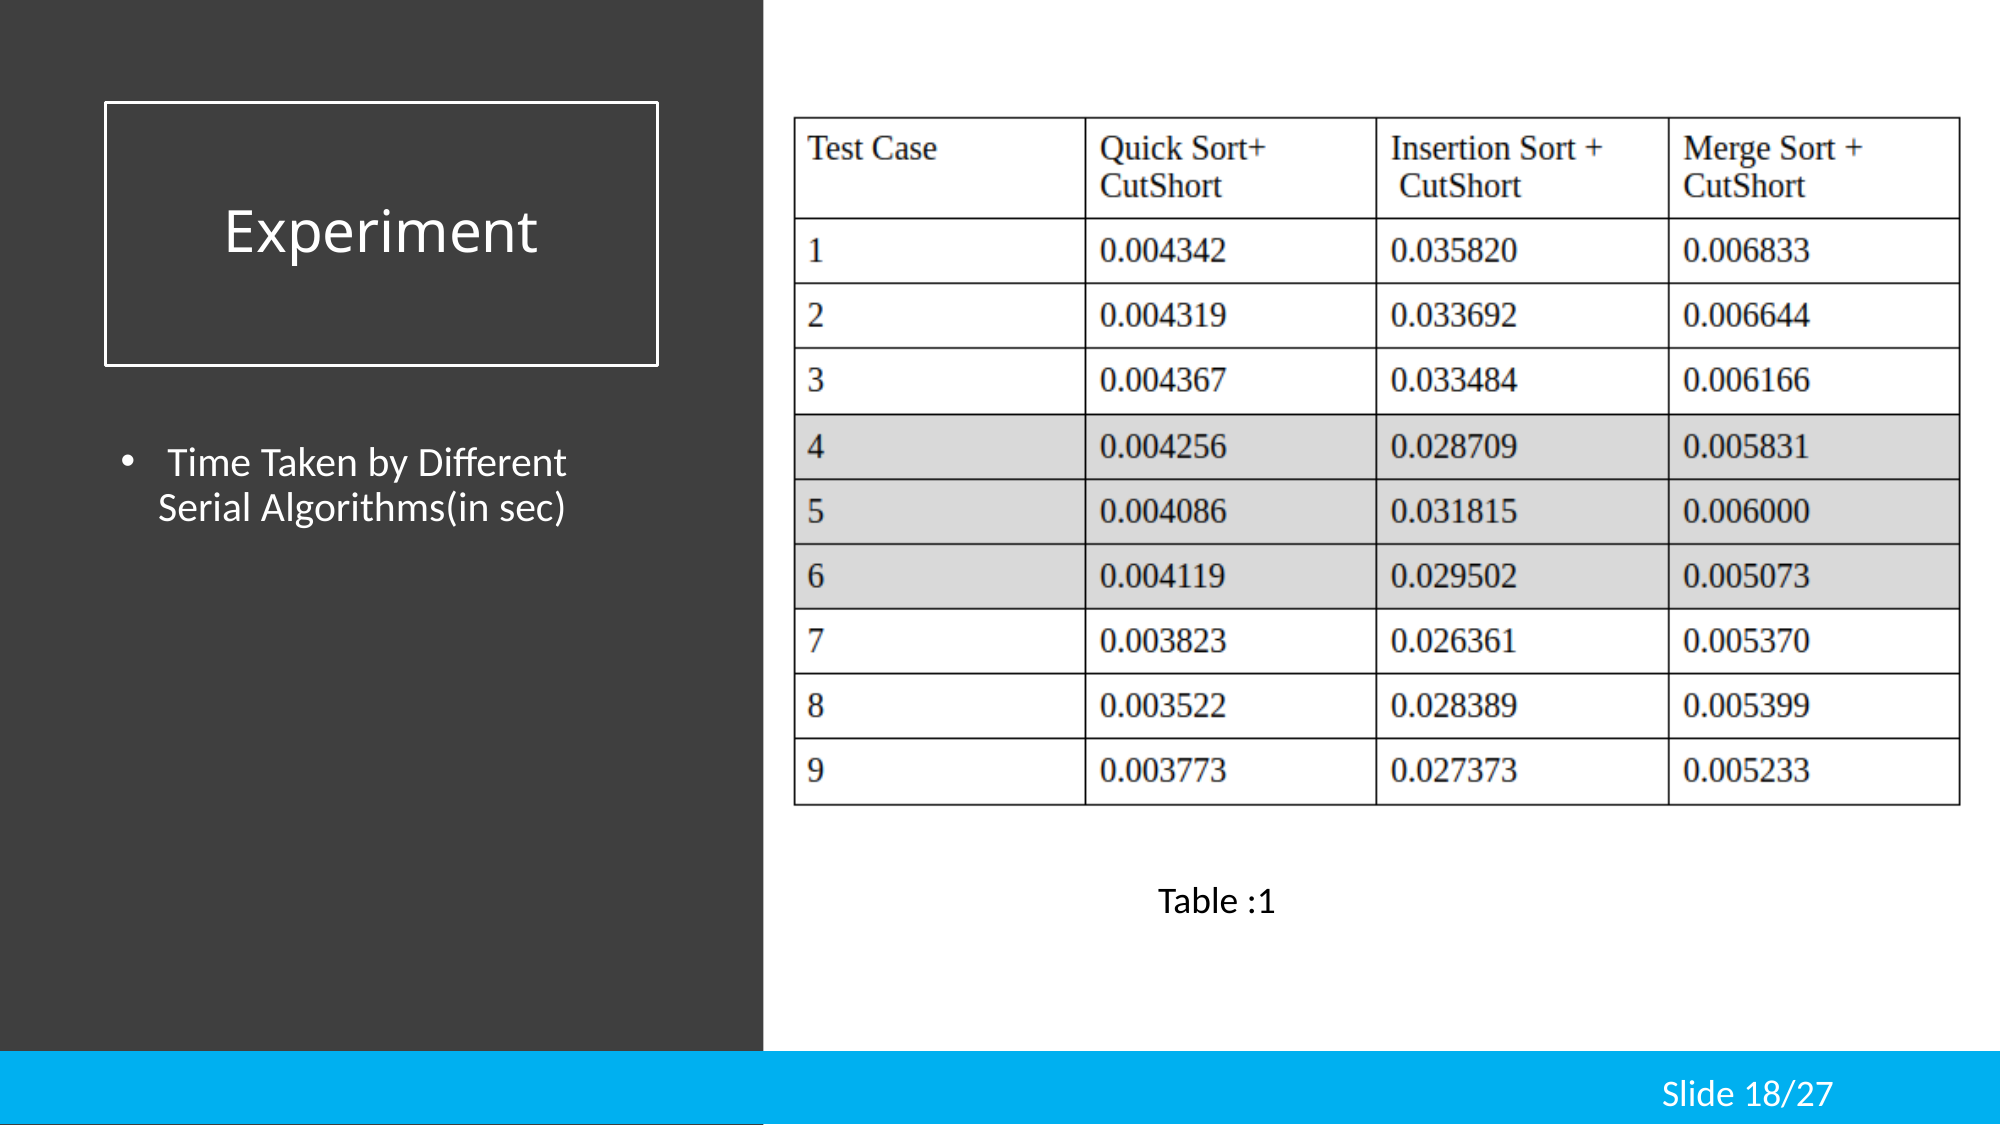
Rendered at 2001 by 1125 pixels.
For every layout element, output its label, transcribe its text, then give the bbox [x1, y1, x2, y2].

text_box Table :1 [1143, 868, 1346, 929]
list Time Taken by Different Serial Algorithms(in sec) [105, 432, 658, 994]
text_box [0, 1050, 2000, 1125]
text_box Slide 18/27 [1638, 1061, 1932, 1122]
picture [784, 102, 1971, 818]
title Experiment [105, 102, 658, 366]
text_box [0, 0, 764, 1050]
